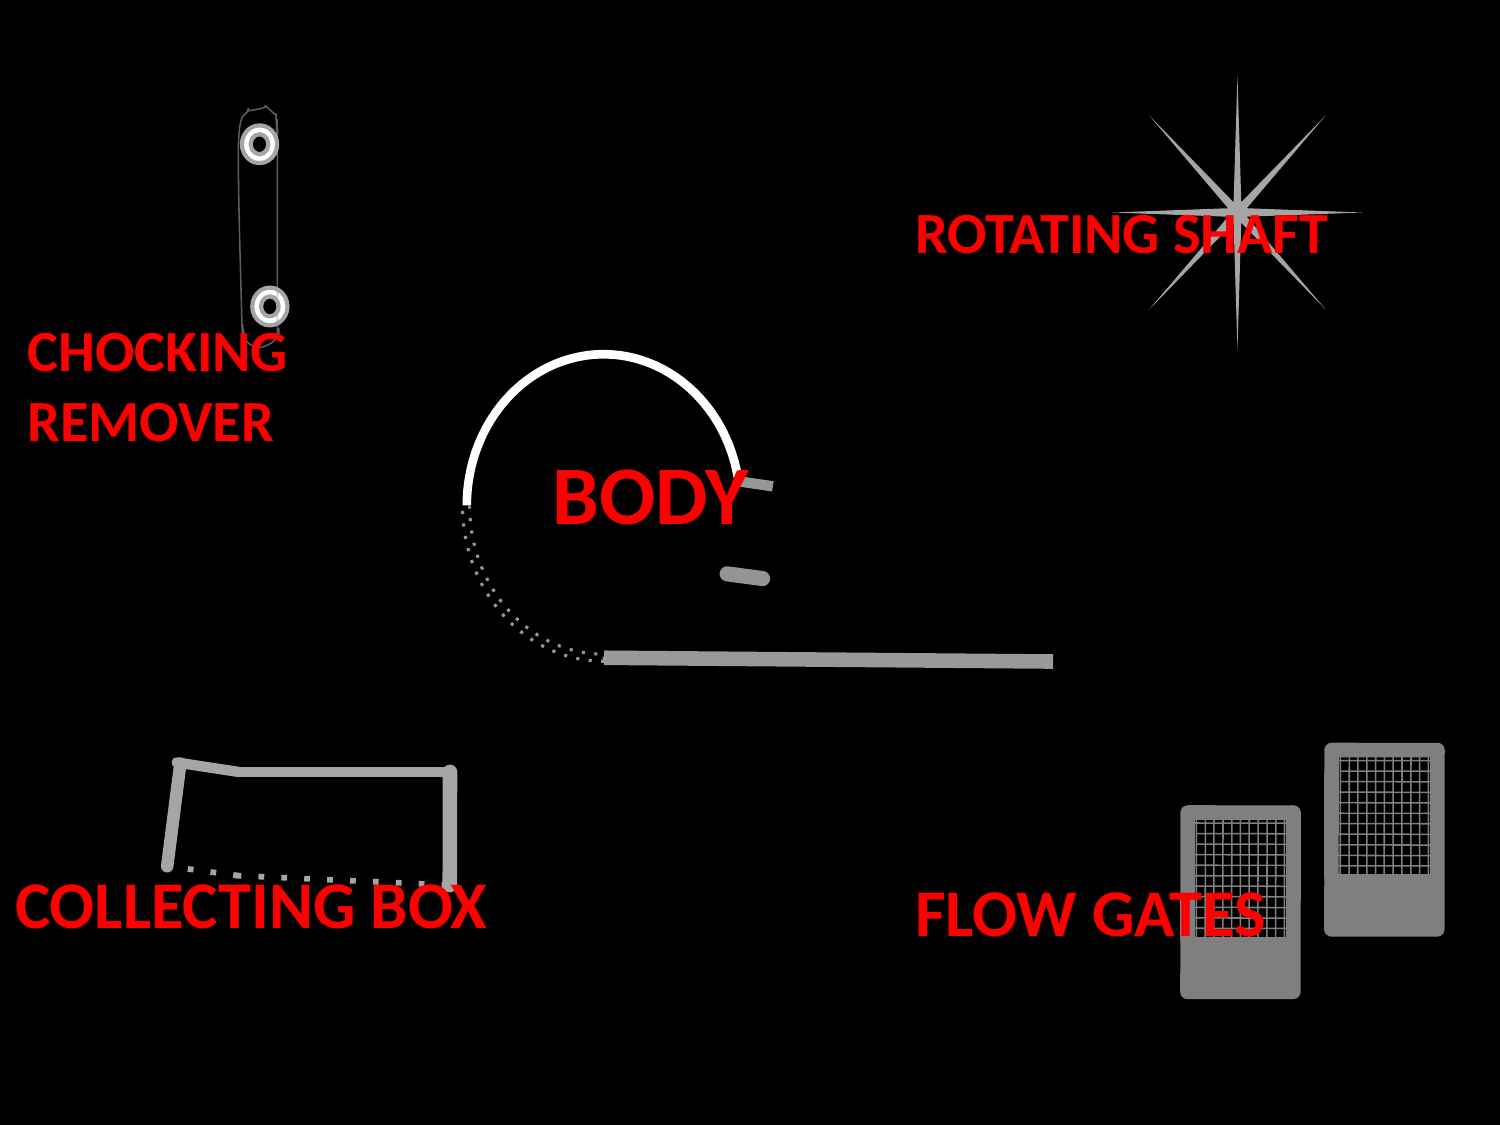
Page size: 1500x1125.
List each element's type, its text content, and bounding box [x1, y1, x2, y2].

text_box ROTATING SHAFT [899, 187, 1413, 274]
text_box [462, 349, 1054, 662]
text_box COLLECTING BOX [0, 853, 538, 950]
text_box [166, 762, 451, 886]
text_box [1187, 749, 1438, 993]
text_box [1256, 115, 1326, 187]
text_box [237, 99, 288, 364]
text_box FLOW GATES [900, 862, 1182, 959]
text_box CHOCKING REMOVER [12, 305, 413, 463]
text_box [1235, 274, 1240, 351]
text_box [1291, 274, 1326, 310]
text_box [1149, 115, 1219, 187]
text_box [1234, 75, 1241, 187]
text_box [1149, 274, 1184, 310]
